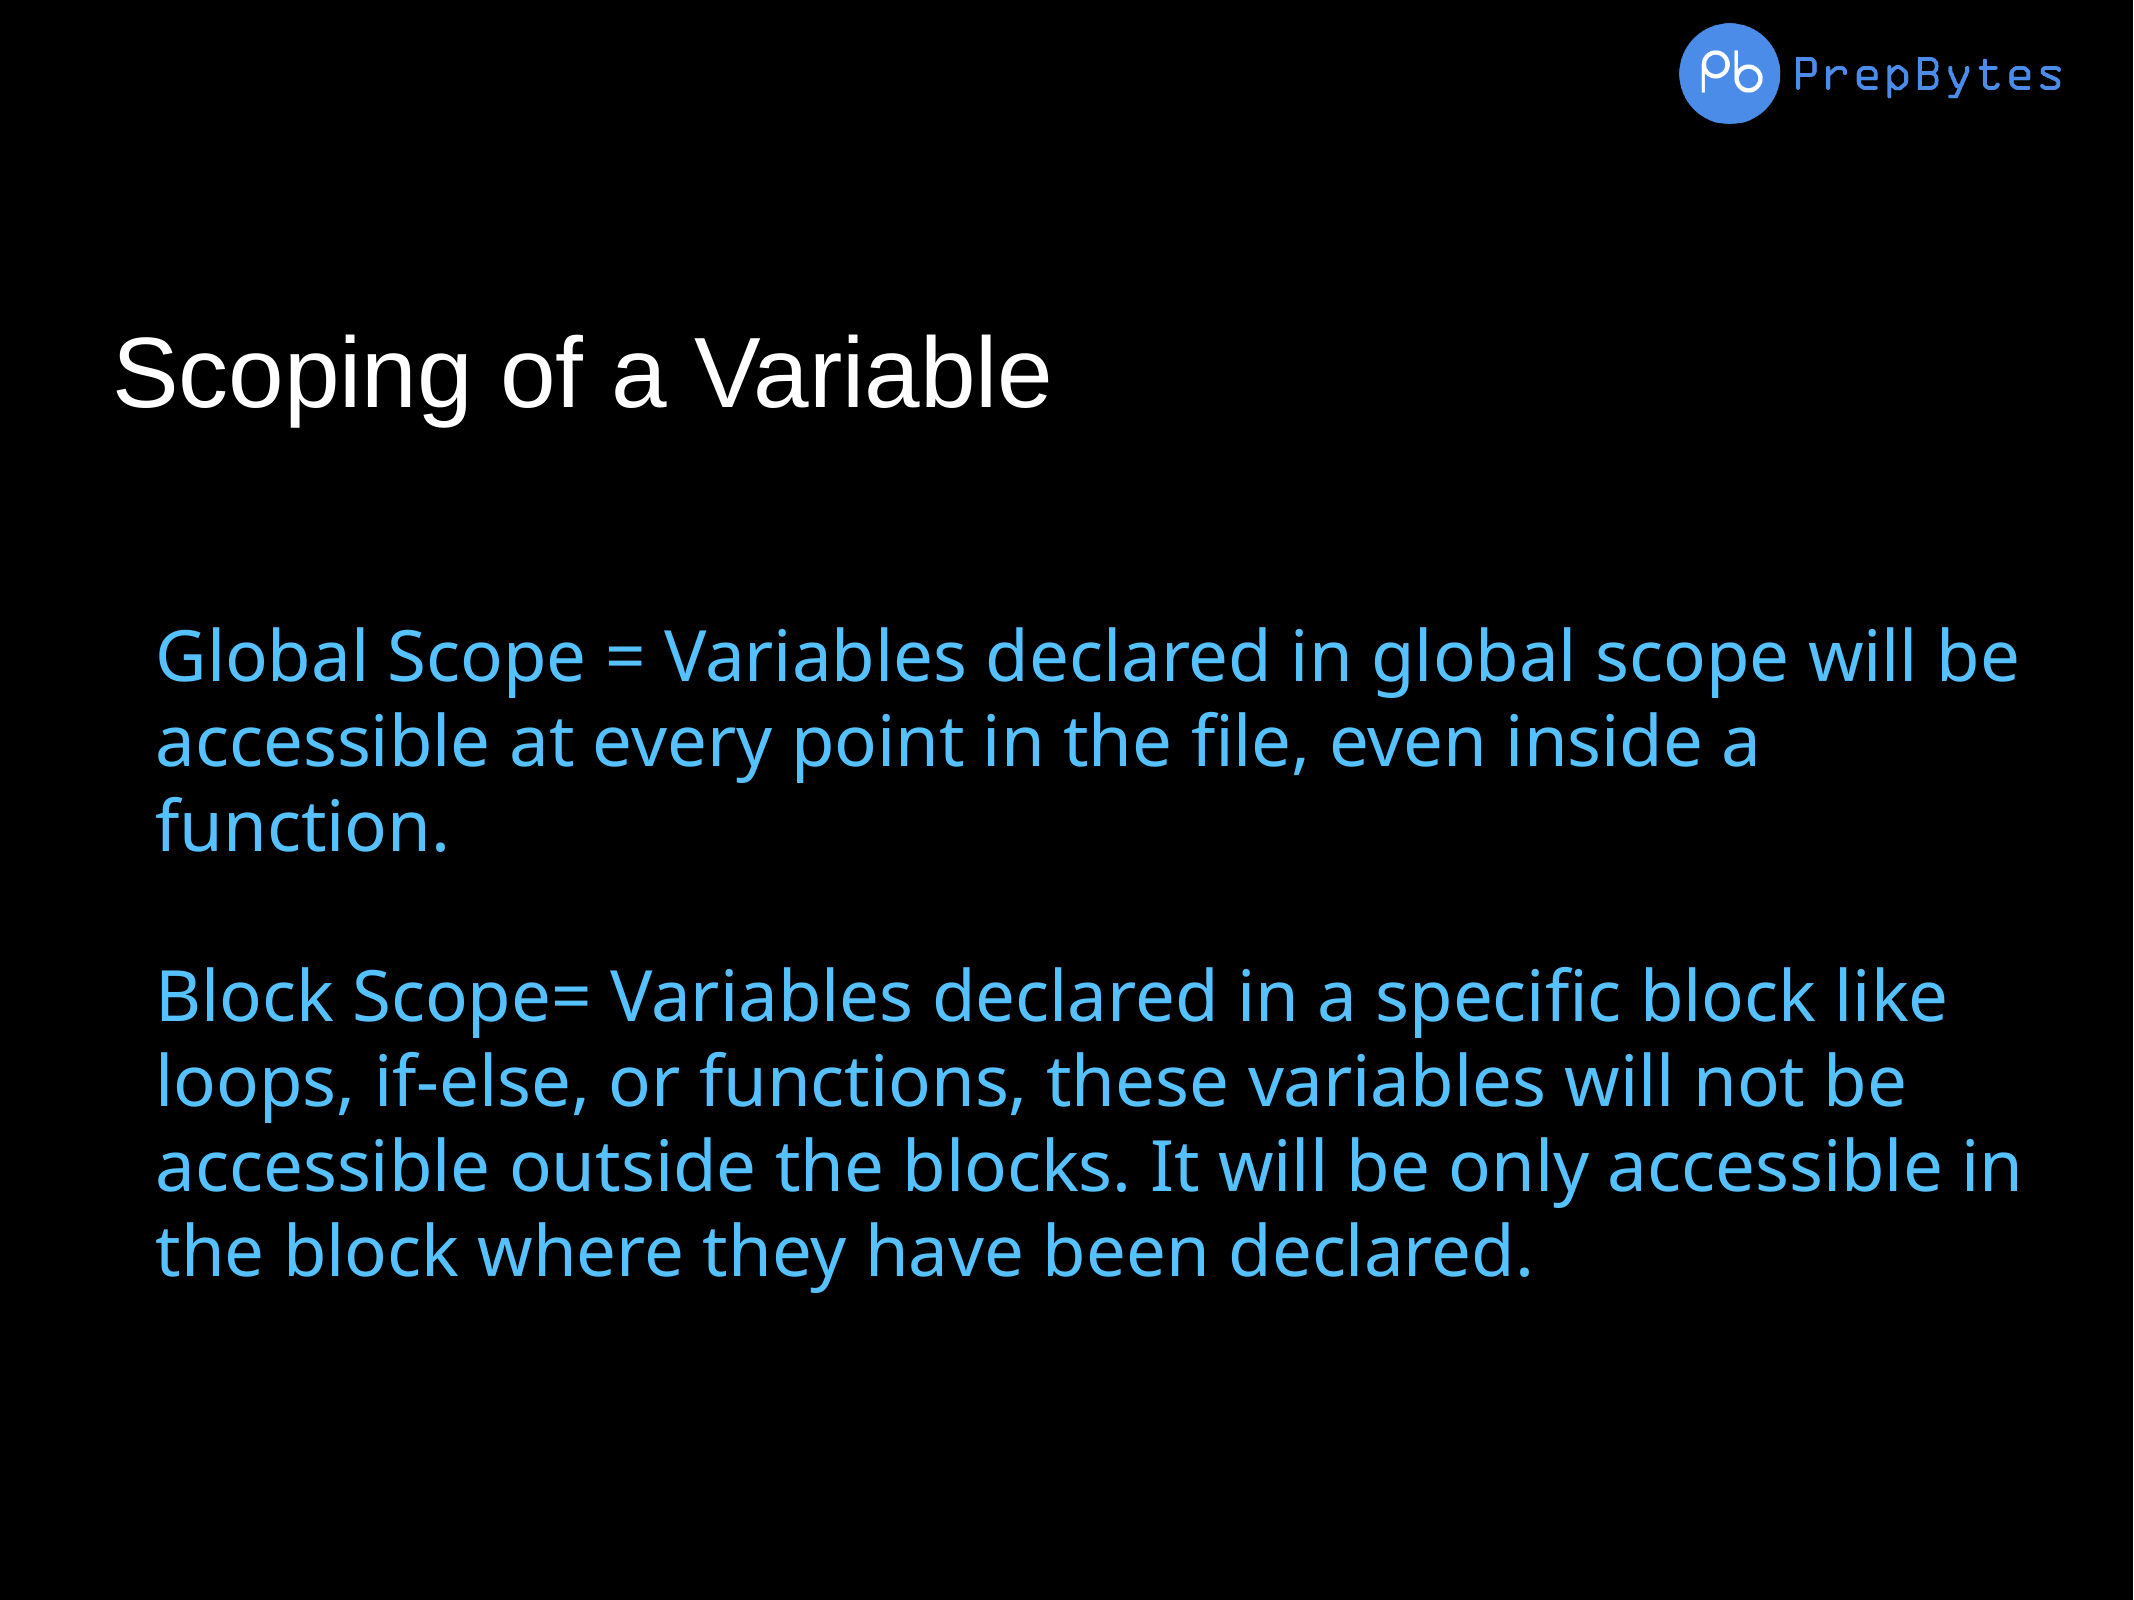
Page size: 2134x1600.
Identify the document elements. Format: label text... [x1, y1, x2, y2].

picture [1679, 22, 2066, 125]
text_box Global Scope = Variables declared in global scope will be accessible at every point in the file, even inside a function. Block Scope= Variables declared in a specific block like loops, if-else, or functions, these variables will not be accessible outside the blocks. It will be only accessible in the block where they have been declared. [151, 606, 2033, 1295]
text_box Scoping of a Variable [107, 196, 1059, 432]
